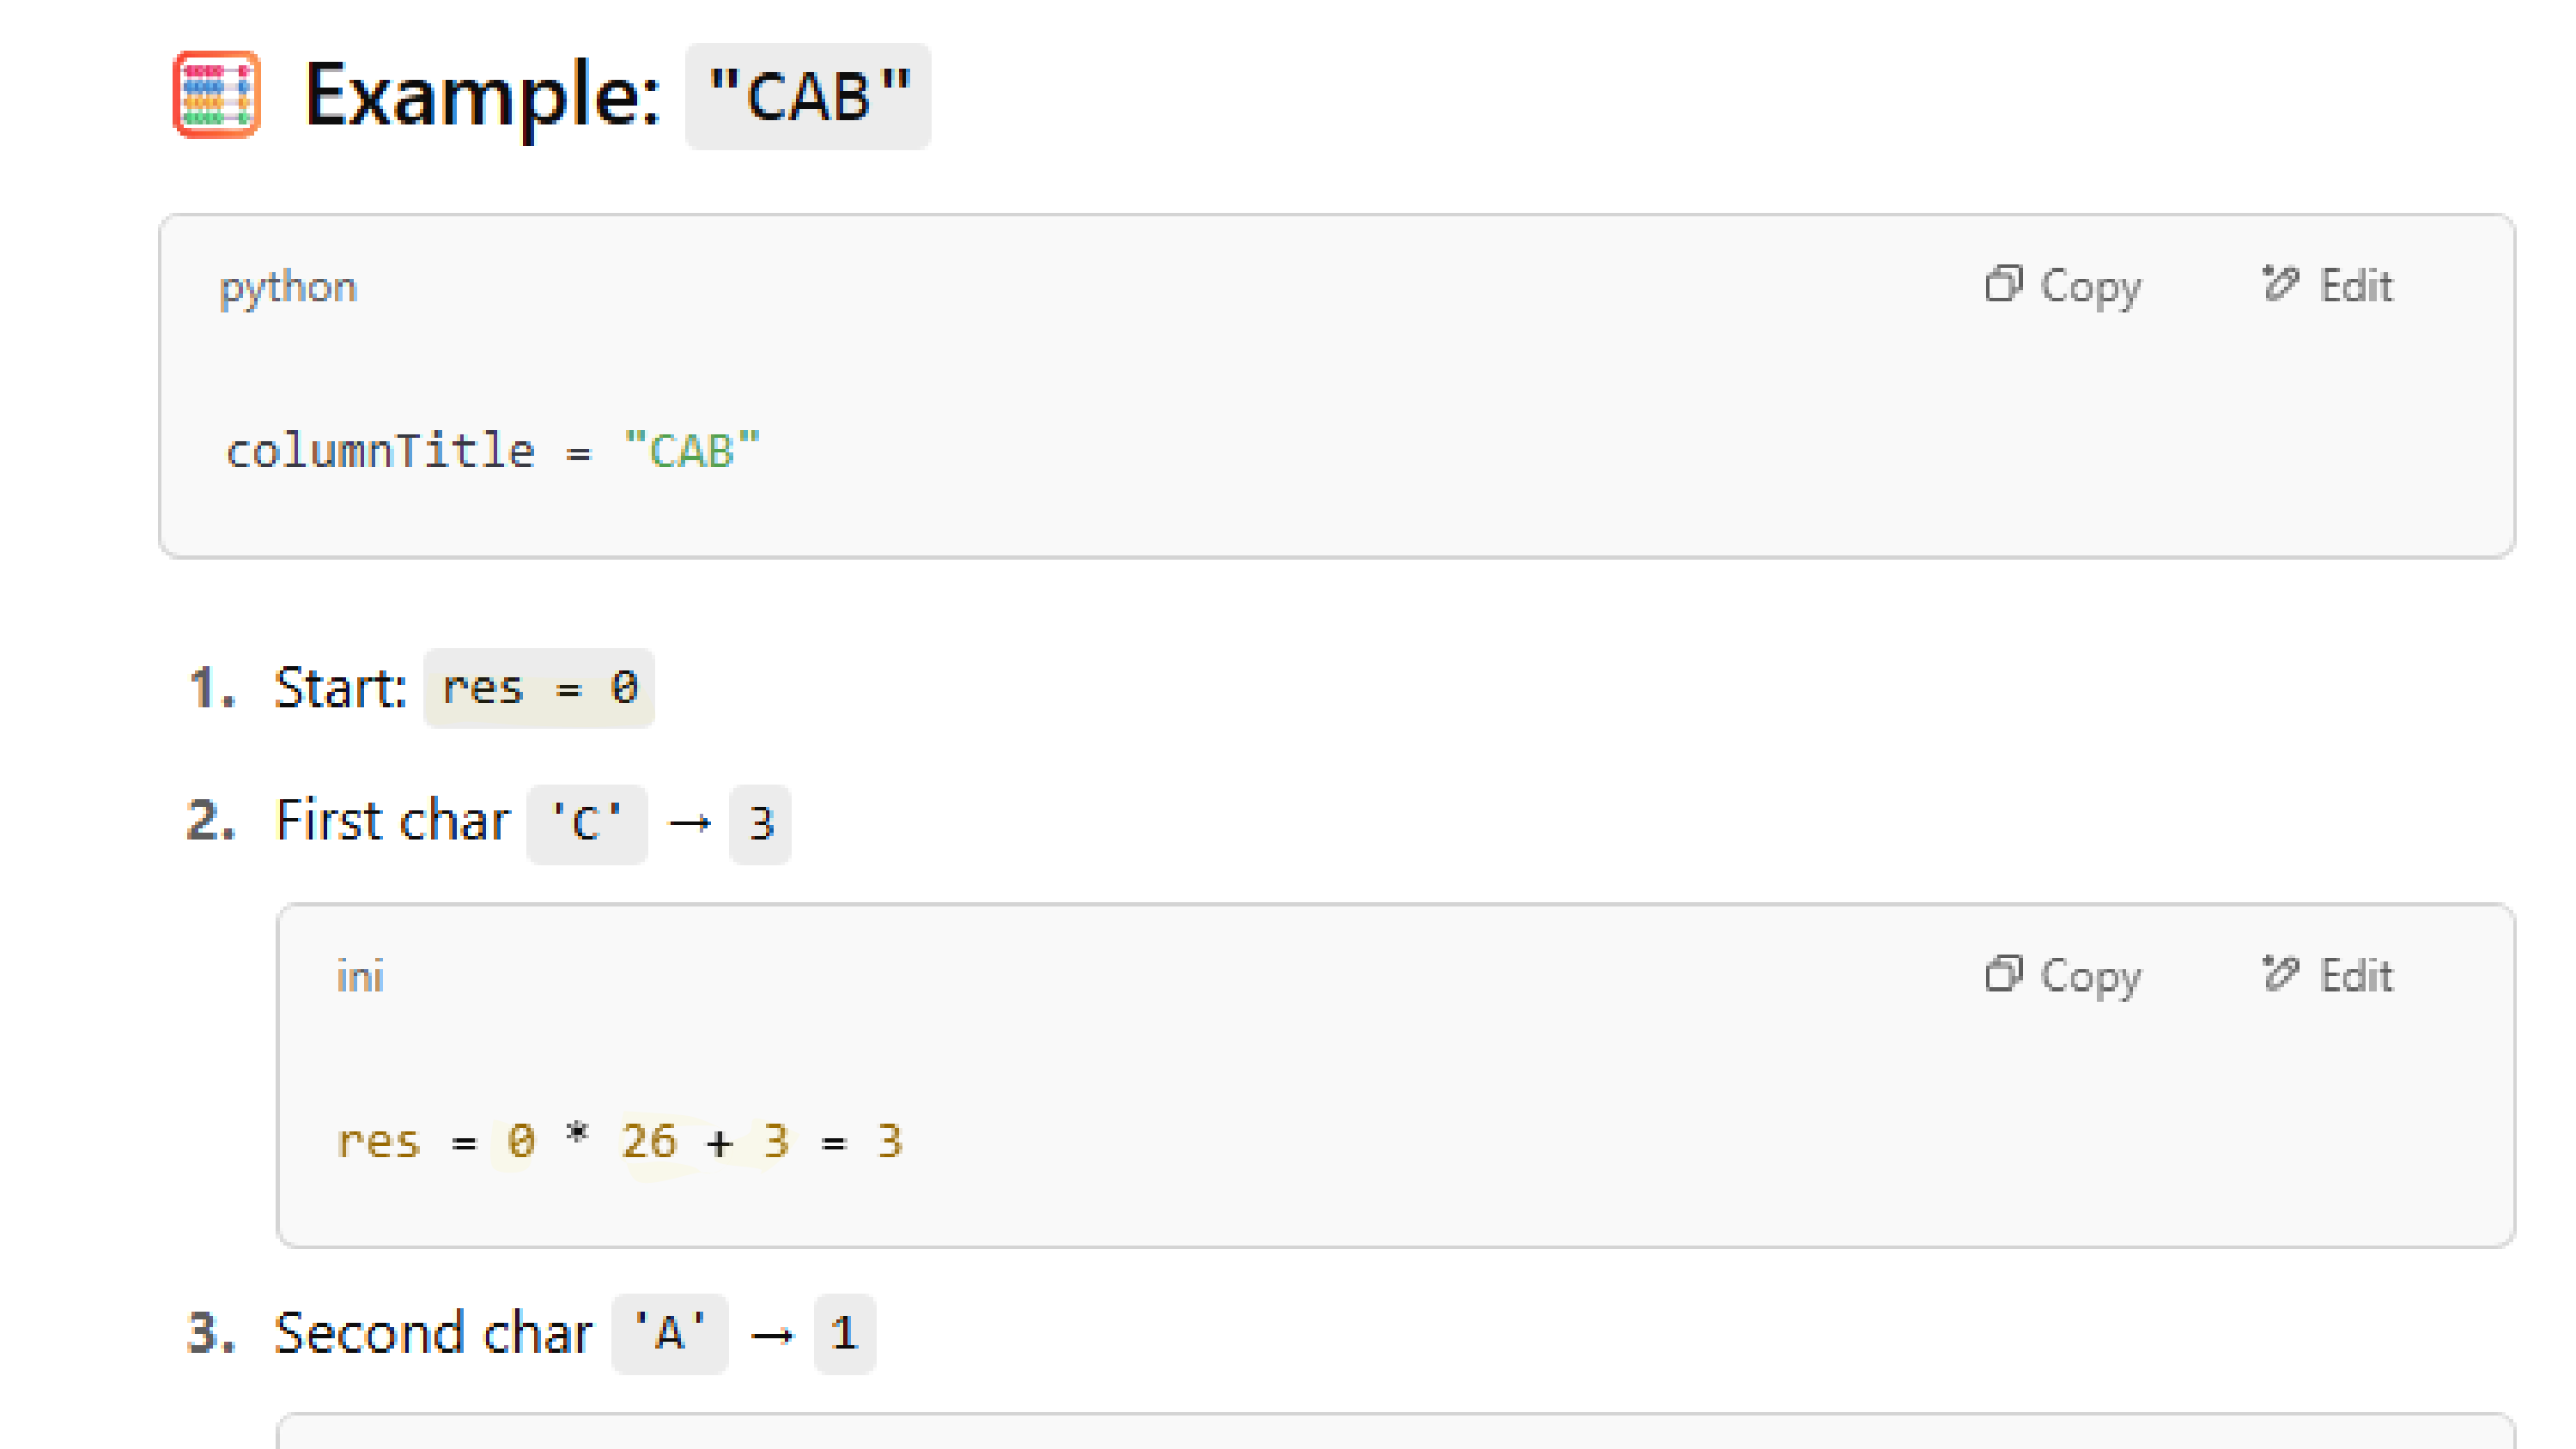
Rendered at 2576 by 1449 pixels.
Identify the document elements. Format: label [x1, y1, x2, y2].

text_box [0, 0, 2576, 1449]
text_box [423, 667, 661, 732]
text_box [488, 1113, 534, 1174]
text_box [708, 1113, 806, 1179]
text_box [615, 1105, 738, 1186]
